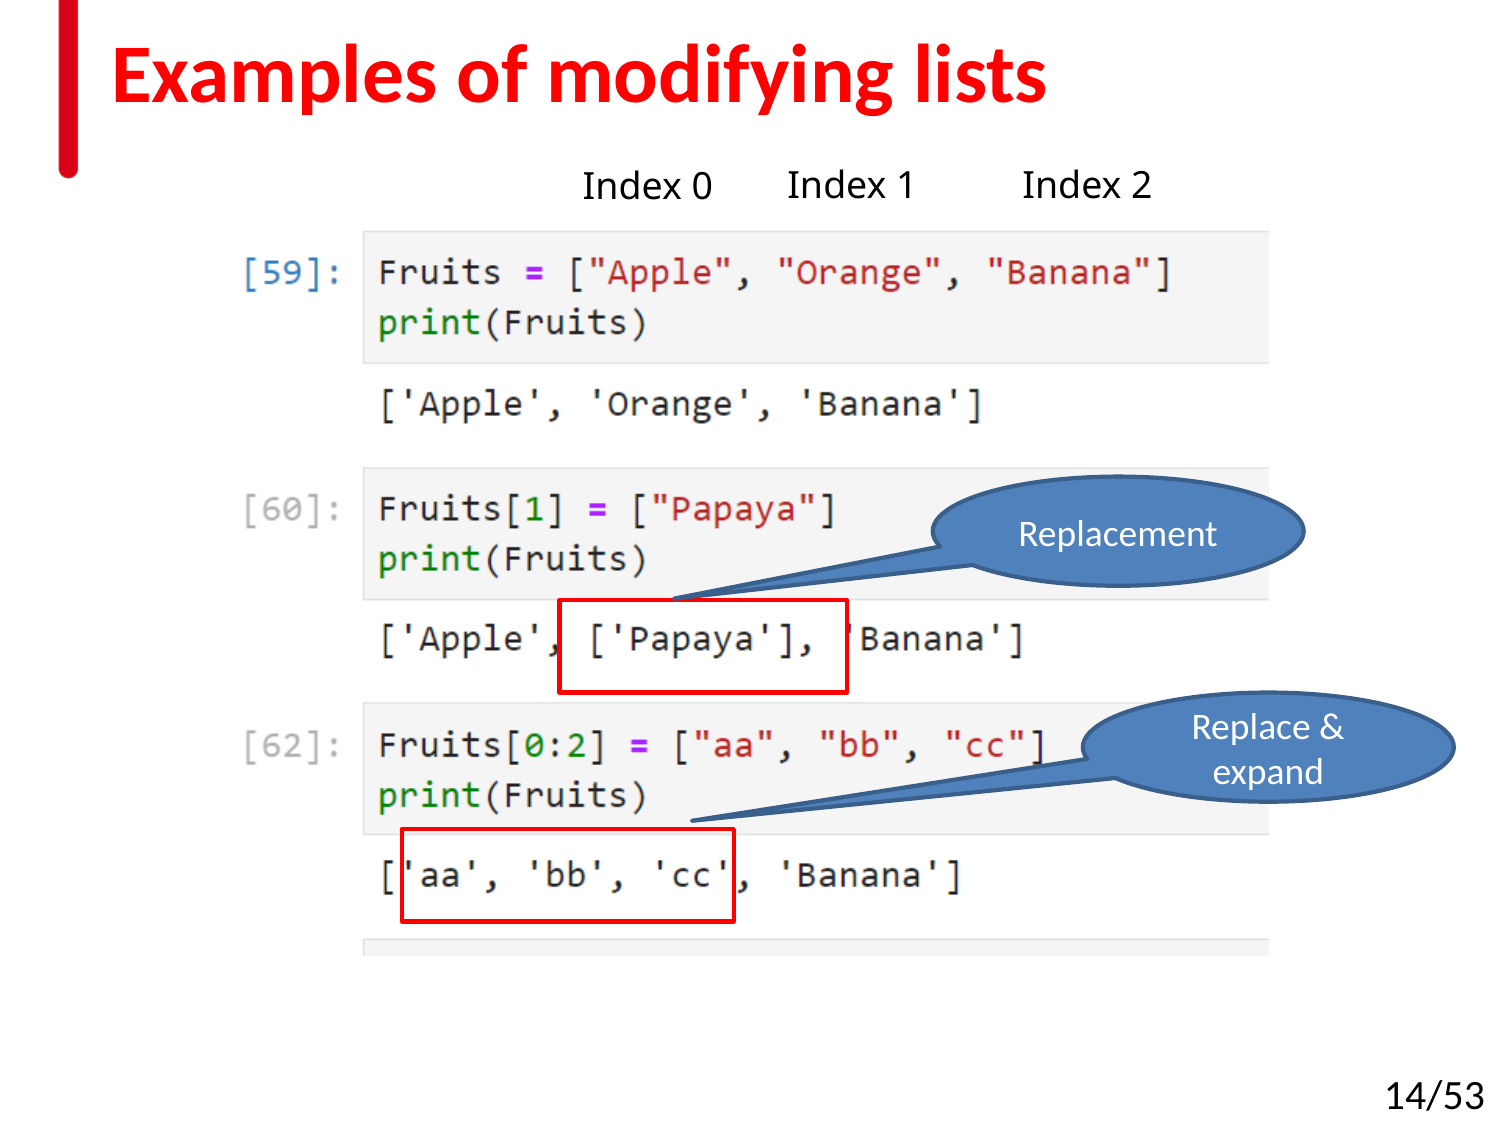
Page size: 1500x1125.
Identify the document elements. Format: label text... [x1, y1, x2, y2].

text_box Replace & expand [1274, 690, 1456, 804]
title Examples of modifying lists [96, 0, 1425, 138]
picture [238, 228, 1269, 956]
picture [57, 0, 81, 200]
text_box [567, 155, 1160, 215]
text_box Replacement [1274, 499, 1306, 564]
